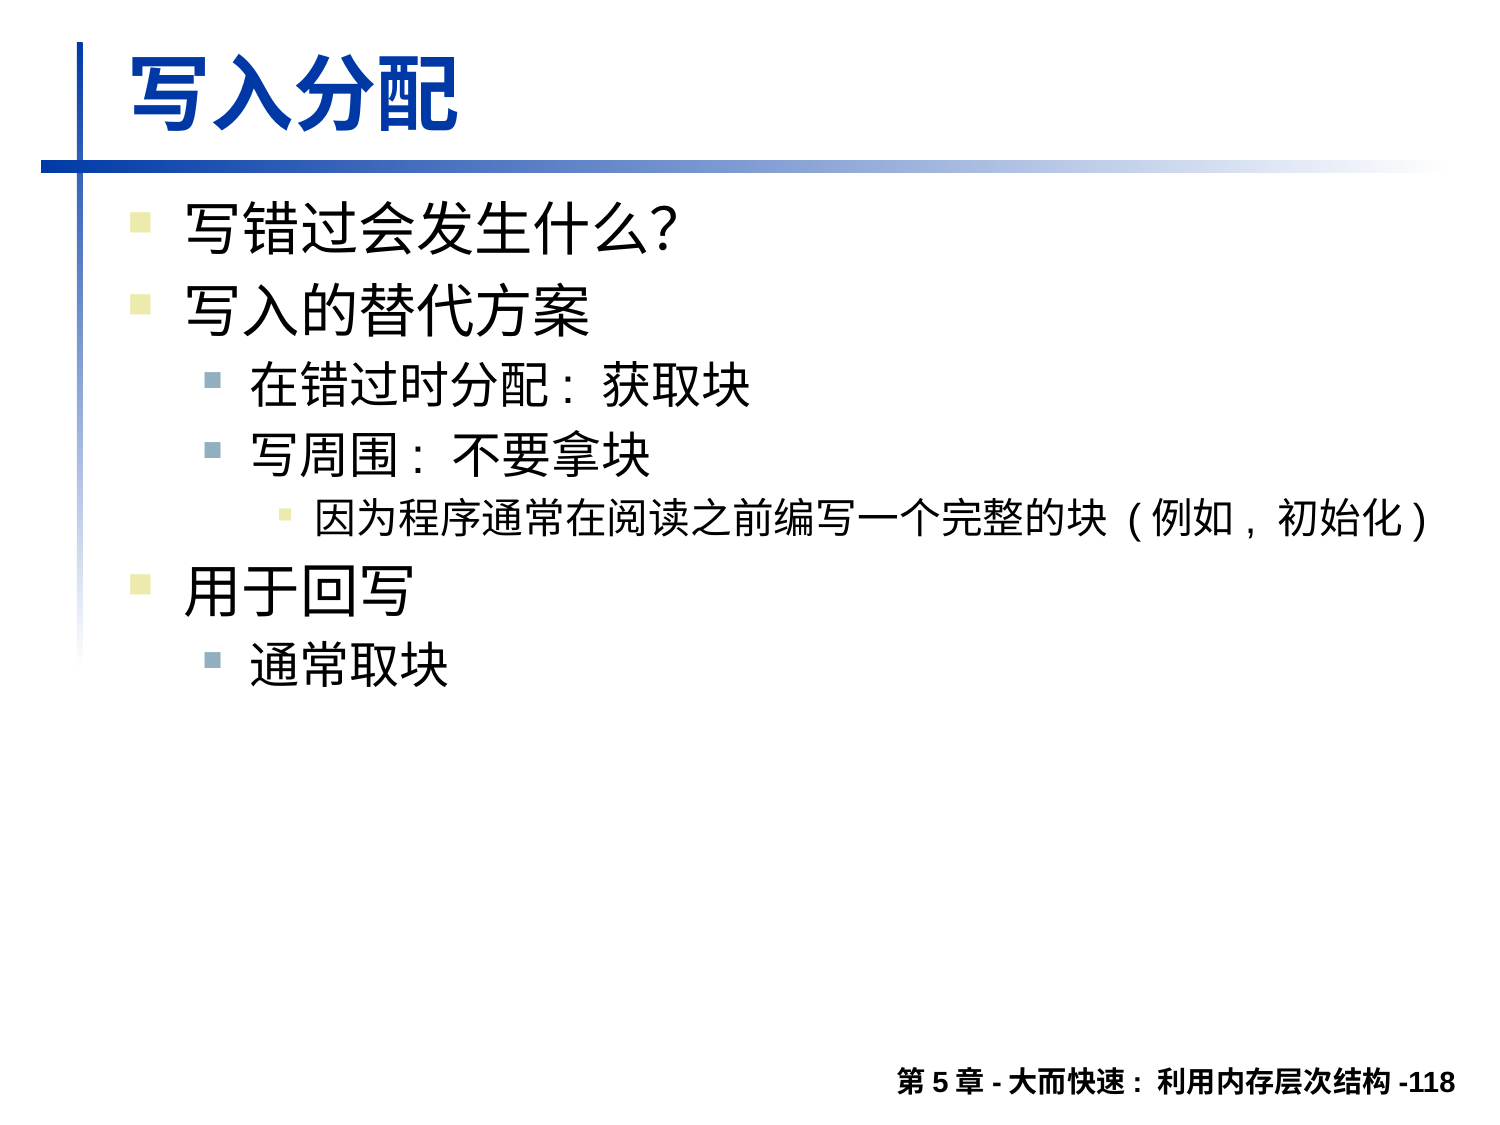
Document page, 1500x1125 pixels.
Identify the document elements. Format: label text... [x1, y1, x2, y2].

list 写错过会发生什么？ 写入的替代方案 在错过时分配: 获取块 写周围: 不要拿块 因为程序通常在阅读之前编写一个完整的块 (例如, 初始化) 用于回写 通常取块 [112, 184, 1469, 1024]
footer 第5章-大而快速: 利用内存层次结构-118 [277, 1046, 1471, 1106]
title 写入分配 [112, 32, 1468, 149]
